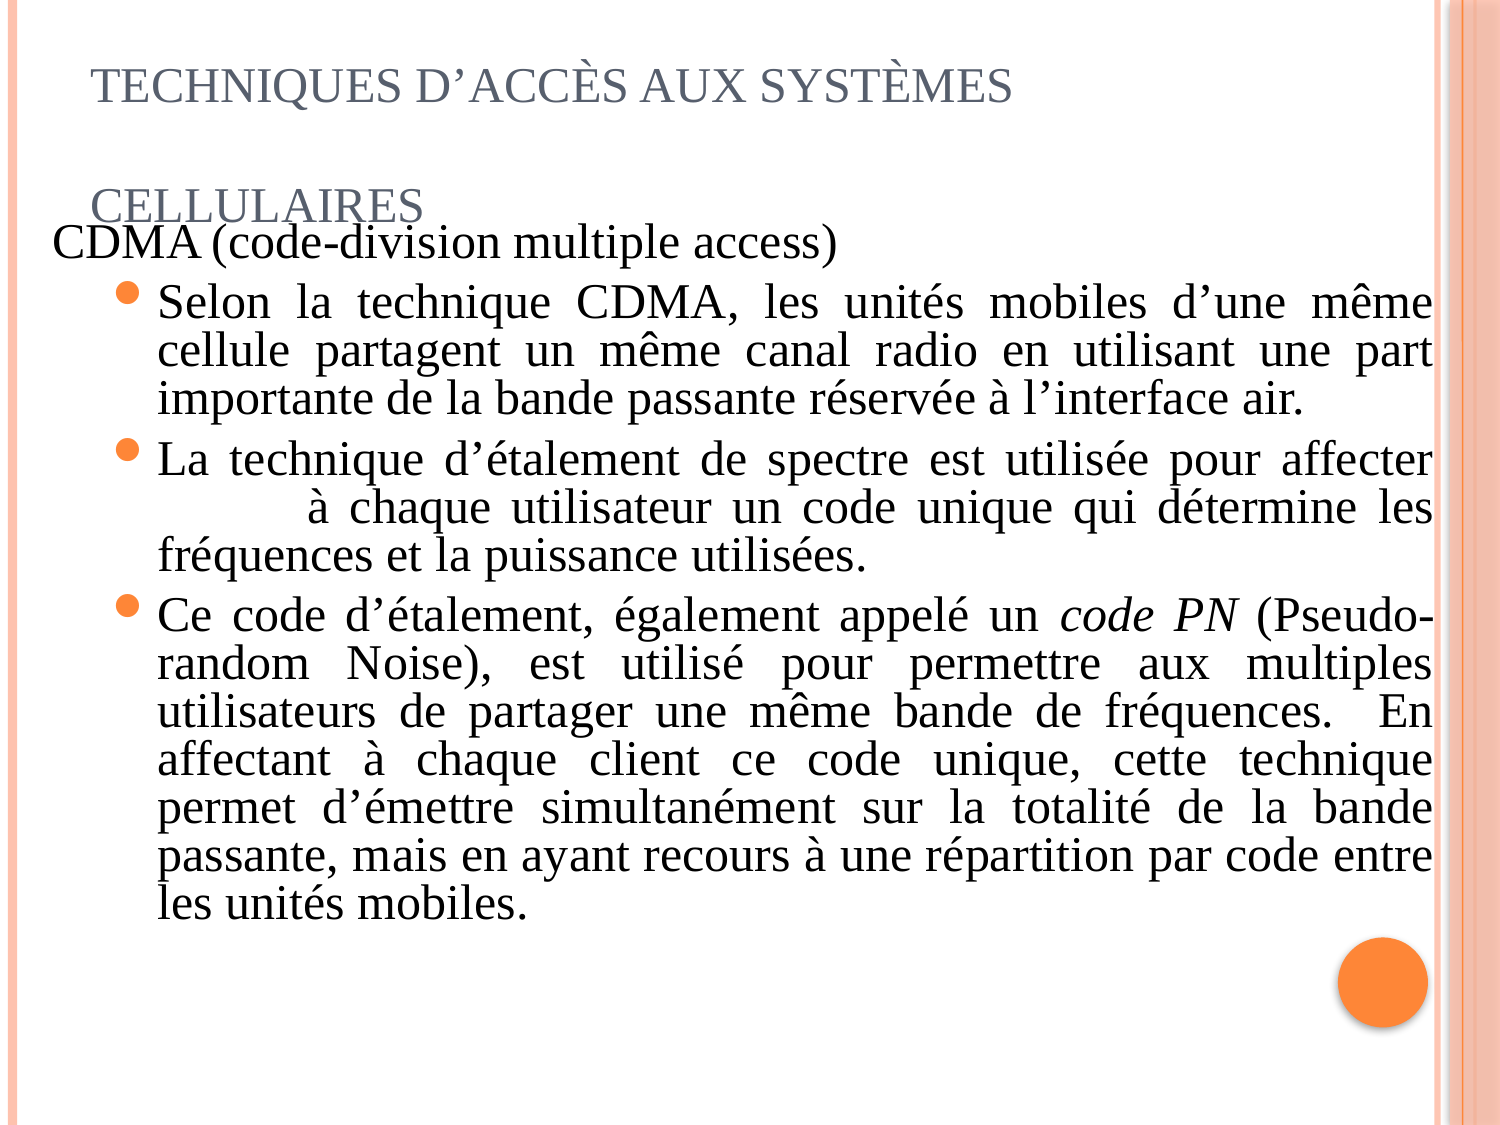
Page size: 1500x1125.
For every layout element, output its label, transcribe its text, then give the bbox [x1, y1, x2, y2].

list CDMA (code-division multiple access) Selon la technique CDMA, les unités mobiles d’une même cellule partagent un même canal radio en utilisant une part importante de la bande passante réservée à l’interface air. La technique d’étalement de spectre est utilisée pour affecter à chaque utilisateur un code unique qui détermine les fréquences et la puissance utilisées. Ce code d’étalement, également appelé un code PN (Pseudo-random Noise), est utilisé pour permettre aux multiples utilisateurs de partager une même bande de fréquences. En affectant à chaque client ce code unique, cette technique permet d’émettre simultanément sur la totalité de la bande passante, mais en ayant recours à une répartition par code entre les unités mobiles. [37, 212, 1450, 955]
slide_number 23 [1149, 1042, 1500, 1103]
title Techniques d’accès aux systèmes cellulaires [75, 45, 1300, 212]
